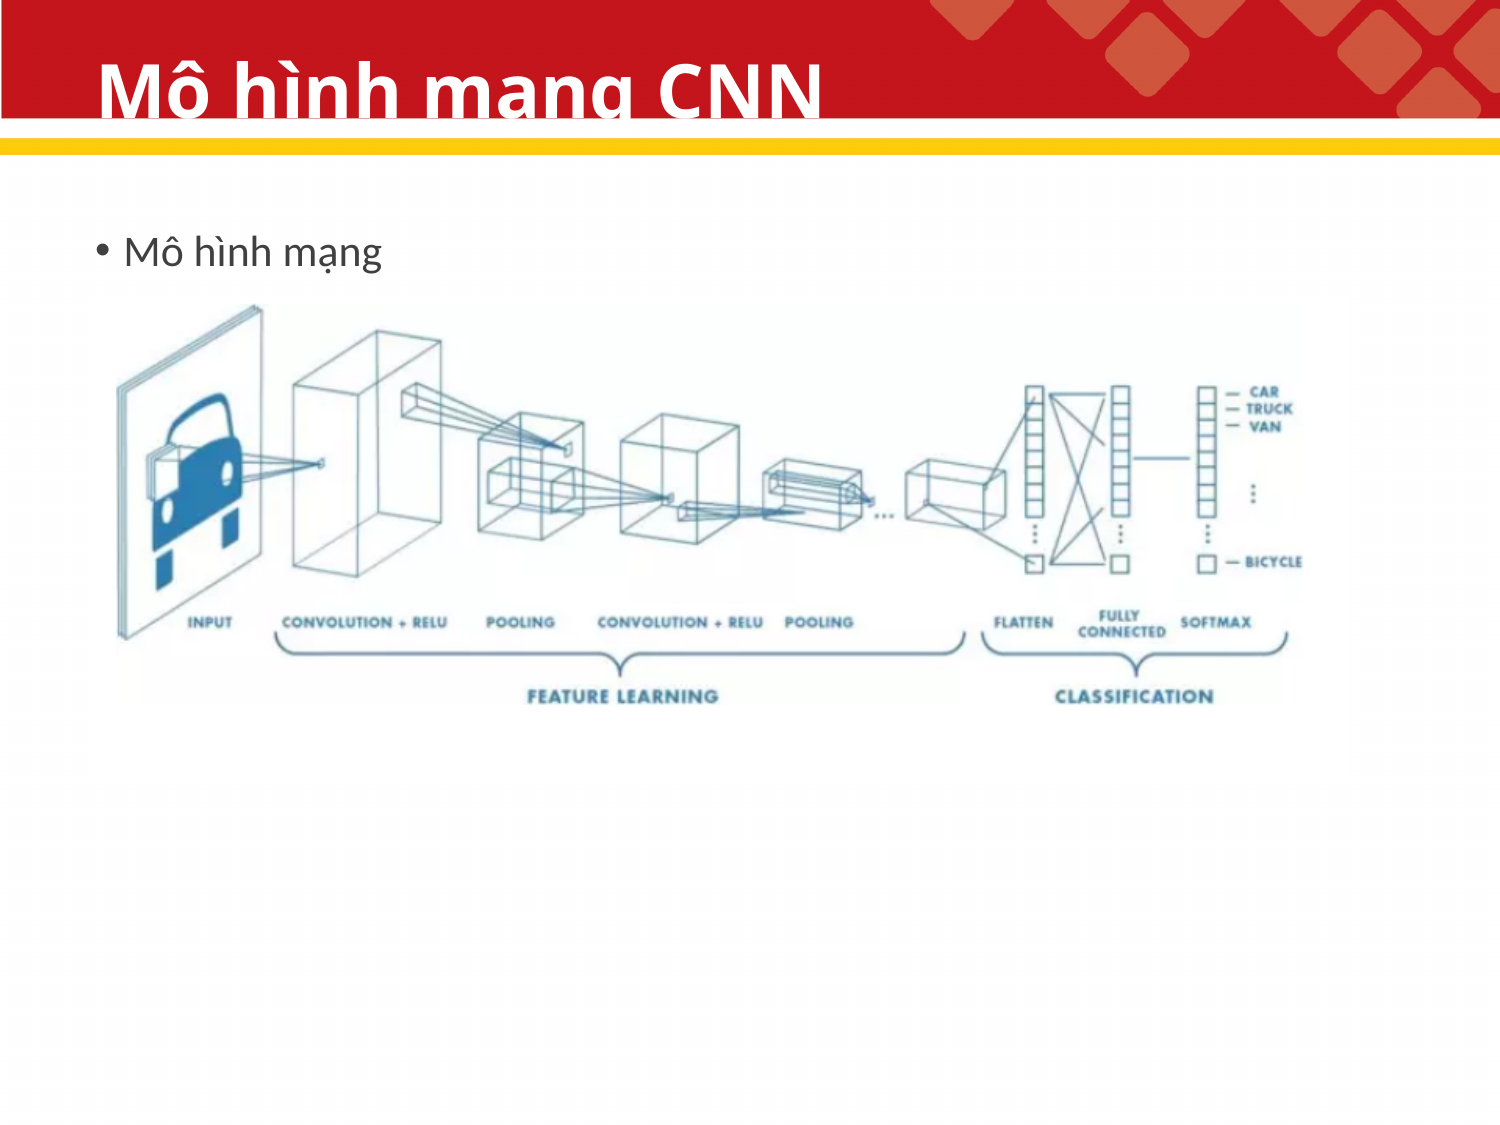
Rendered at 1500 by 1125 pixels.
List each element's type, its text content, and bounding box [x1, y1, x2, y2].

list Mô hình mạng [80, 220, 1397, 1025]
picture [0, 0, 1500, 1125]
title Mô hình mạng CNN [80, 0, 1397, 204]
